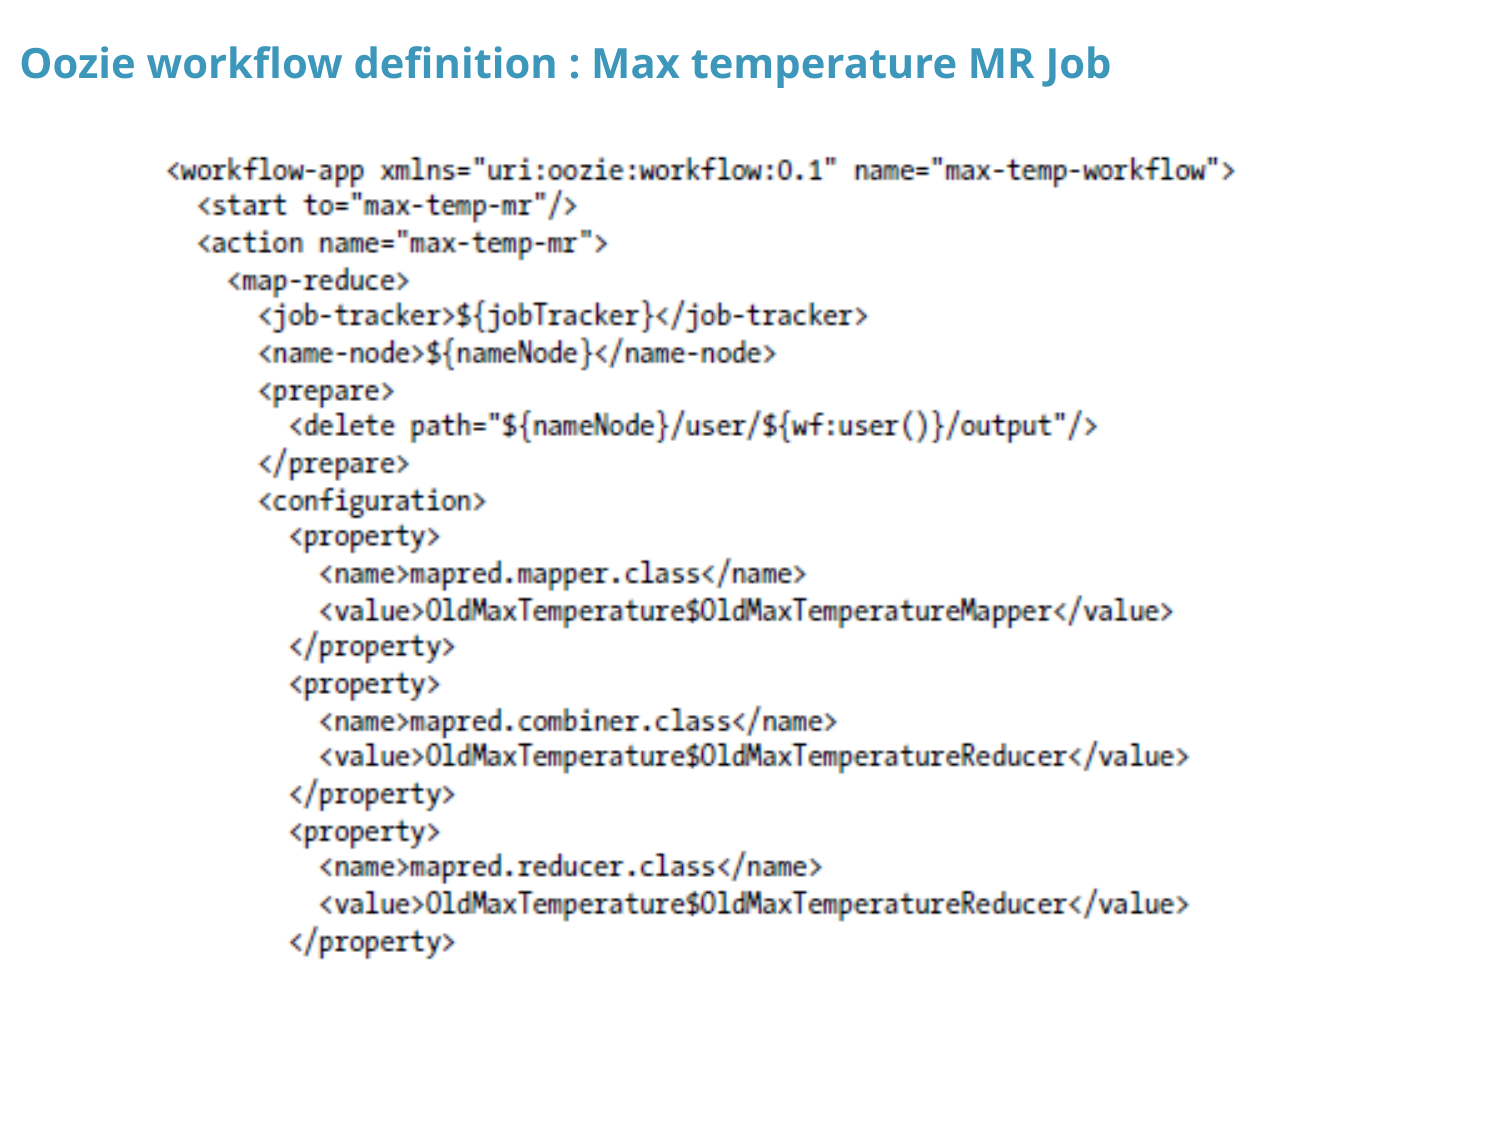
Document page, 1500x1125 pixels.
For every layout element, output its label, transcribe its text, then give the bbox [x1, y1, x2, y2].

text_box Oozie workflow definition : Max temperature MR Job [4, 29, 1488, 100]
picture [149, 148, 1271, 987]
